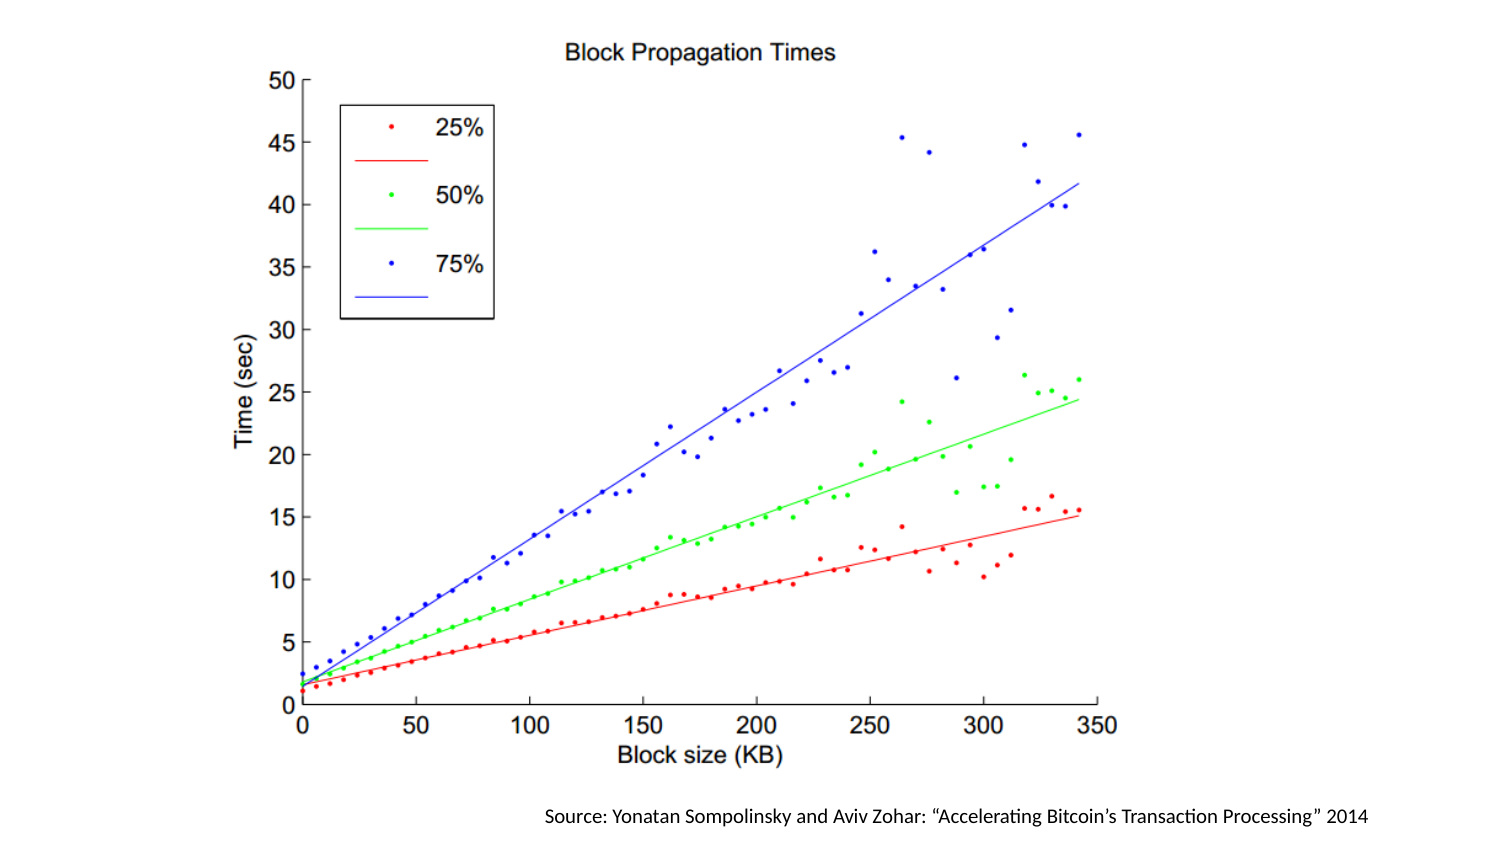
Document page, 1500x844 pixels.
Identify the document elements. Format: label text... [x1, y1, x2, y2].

picture [196, 0, 1203, 800]
text_box Source: Yonatan Sompolinsky and Aviv Zohar: “Accelerating Bitcoin’s Transaction Processing” 2014 [529, 787, 1500, 844]
